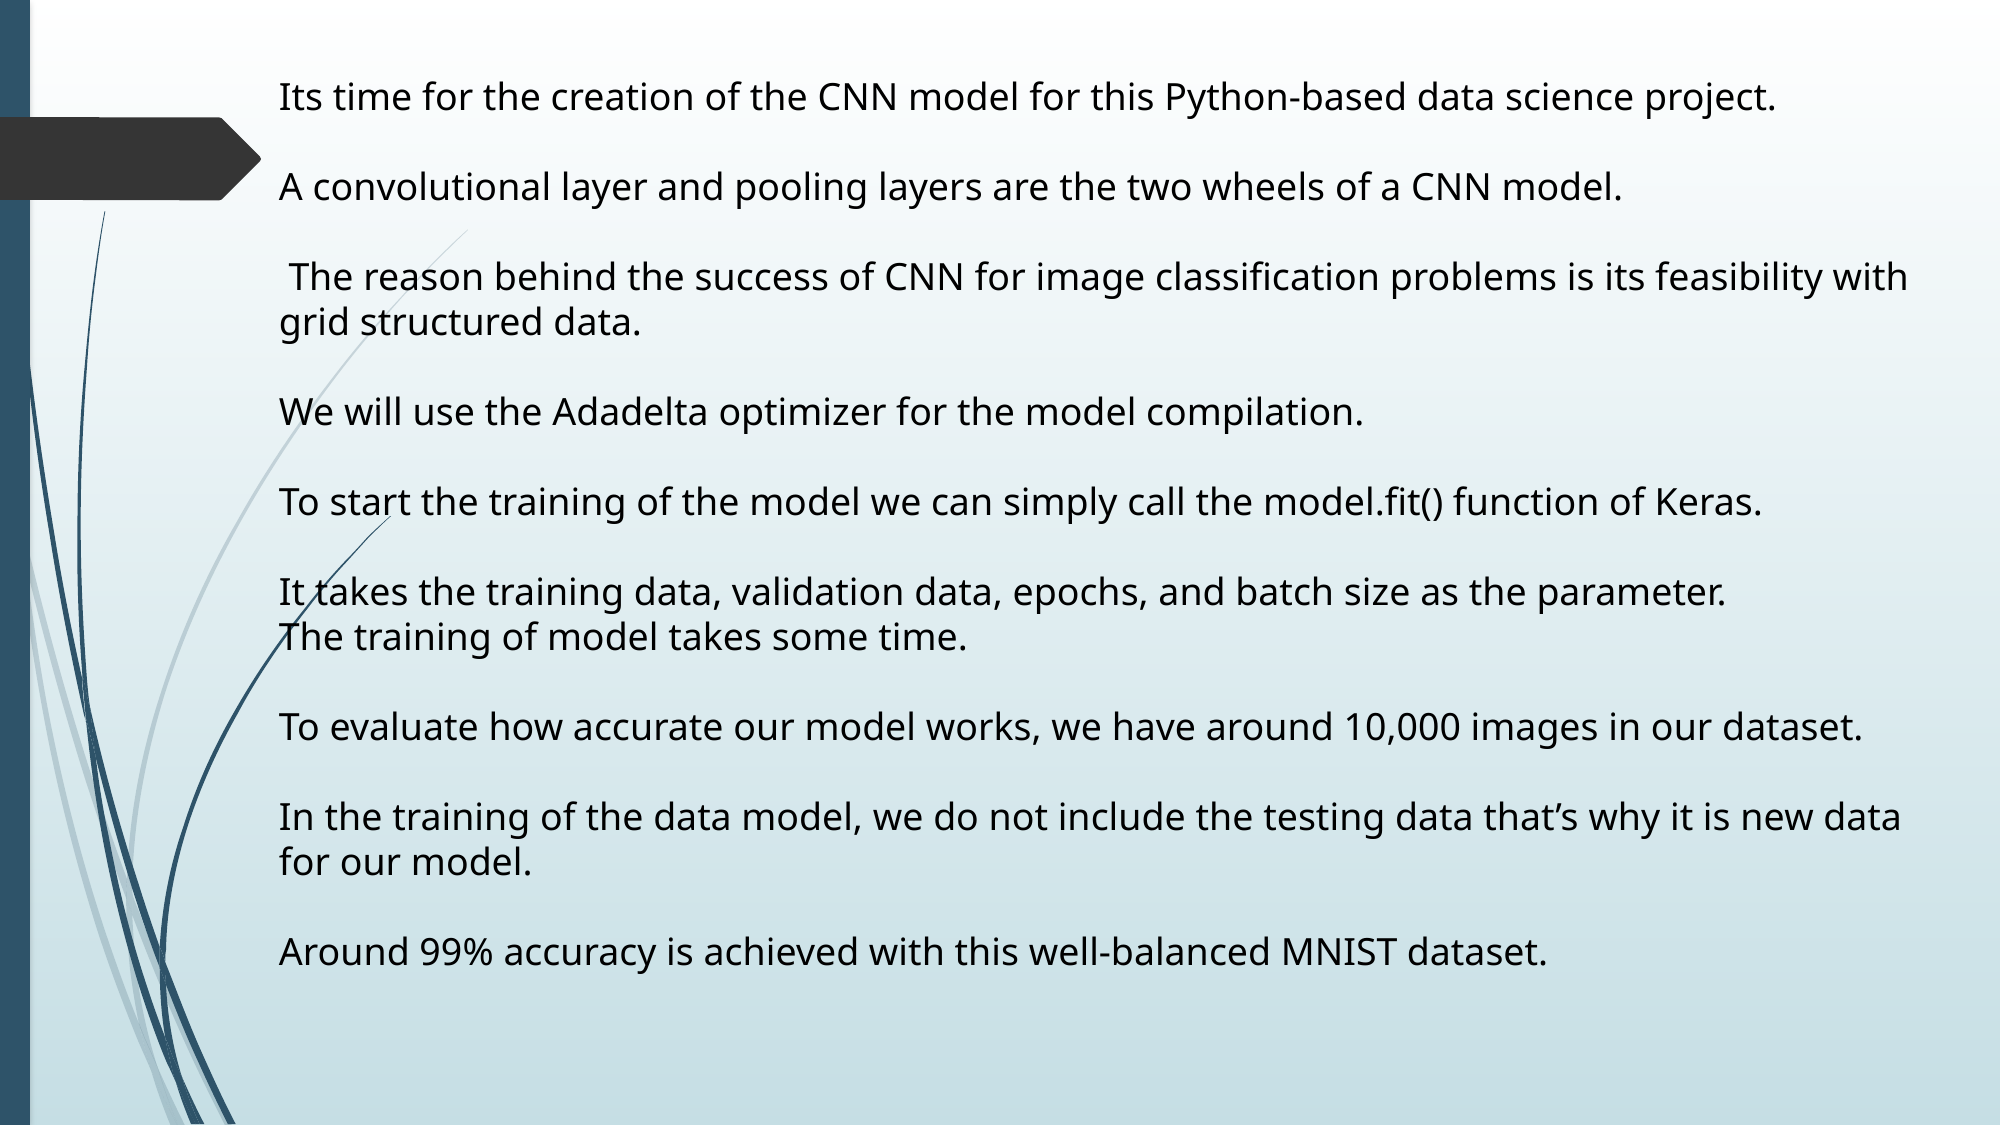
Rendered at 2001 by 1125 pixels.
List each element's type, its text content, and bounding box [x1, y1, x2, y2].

text_box Its time for the creation of the CNN model for this Python-based data science project. A convolutional layer and pooling layers are the two wheels of a CNN model. The reason behind the success of CNN for image classification problems is its feasibility with grid structured data. We will use the Adadelta optimizer for the model compilation. To start the training of the model we can simply call the model.fit() function of Keras. It takes the training data, validation data, epochs, and batch size as the parameter. The training of model takes some time. To evaluate how accurate our model works, we have around 10,000 images in our dataset. In the training of the data model, we do not include the testing data that’s why it is new data for our model. Around 99% accuracy is achieved with this well-balanced MNIST dataset. [264, 65, 1944, 1026]
